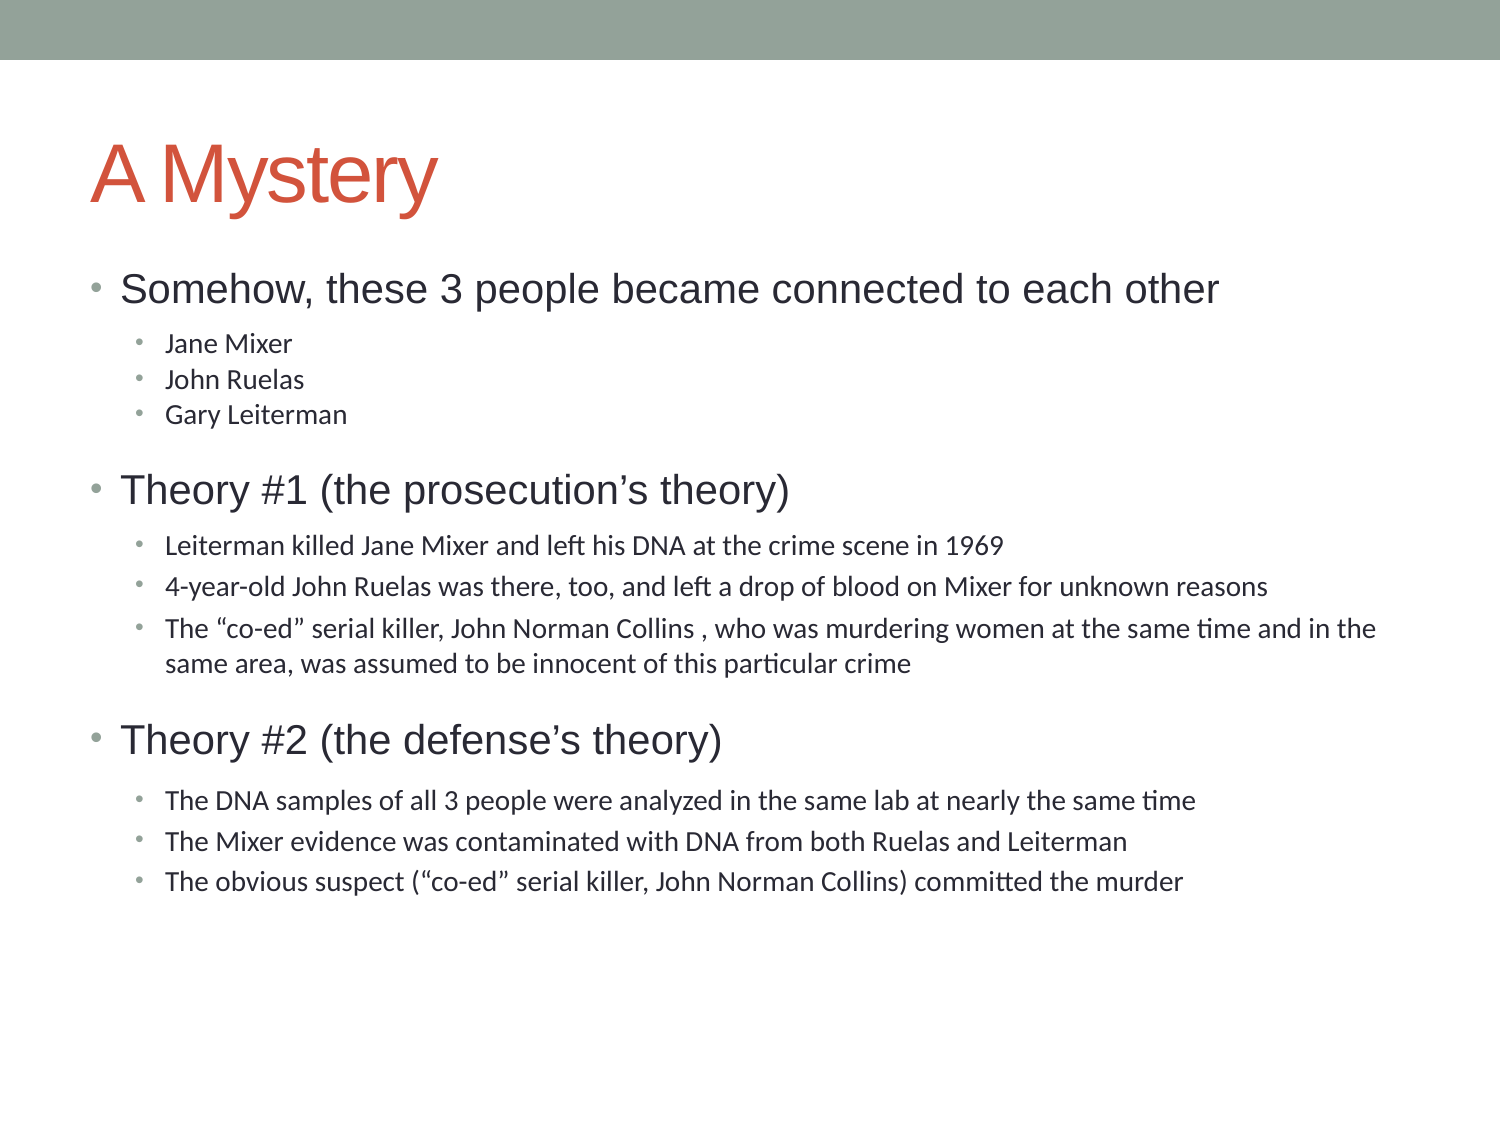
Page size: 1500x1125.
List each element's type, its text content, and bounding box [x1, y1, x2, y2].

list Somehow, these 3 people became connected to each other Jane Mixer John Ruelas Gary Leiterman Theory #1 (the prosecution’s theory) Leiterman killed Jane Mixer and left his DNA at the crime scene in 1969 4-year-old John Ruelas was there, too, and left a drop of blood on Mixer for unknown reasons The “co-ed” serial killer, John Norman Collins , who was murdering women at the same time and in the same area, was assumed to be innocent of this particular crime Theory #2 (the defense’s theory) The DNA samples of all 3 people were analyzed in the same lab at nearly the same time The Mixer evidence was contaminated with DNA from both Ruelas and Leiterman The obvious suspect (“co-ed” serial killer, John Norman Collins) committed the murder [75, 254, 1425, 1030]
title A Mystery [75, 87, 1425, 250]
